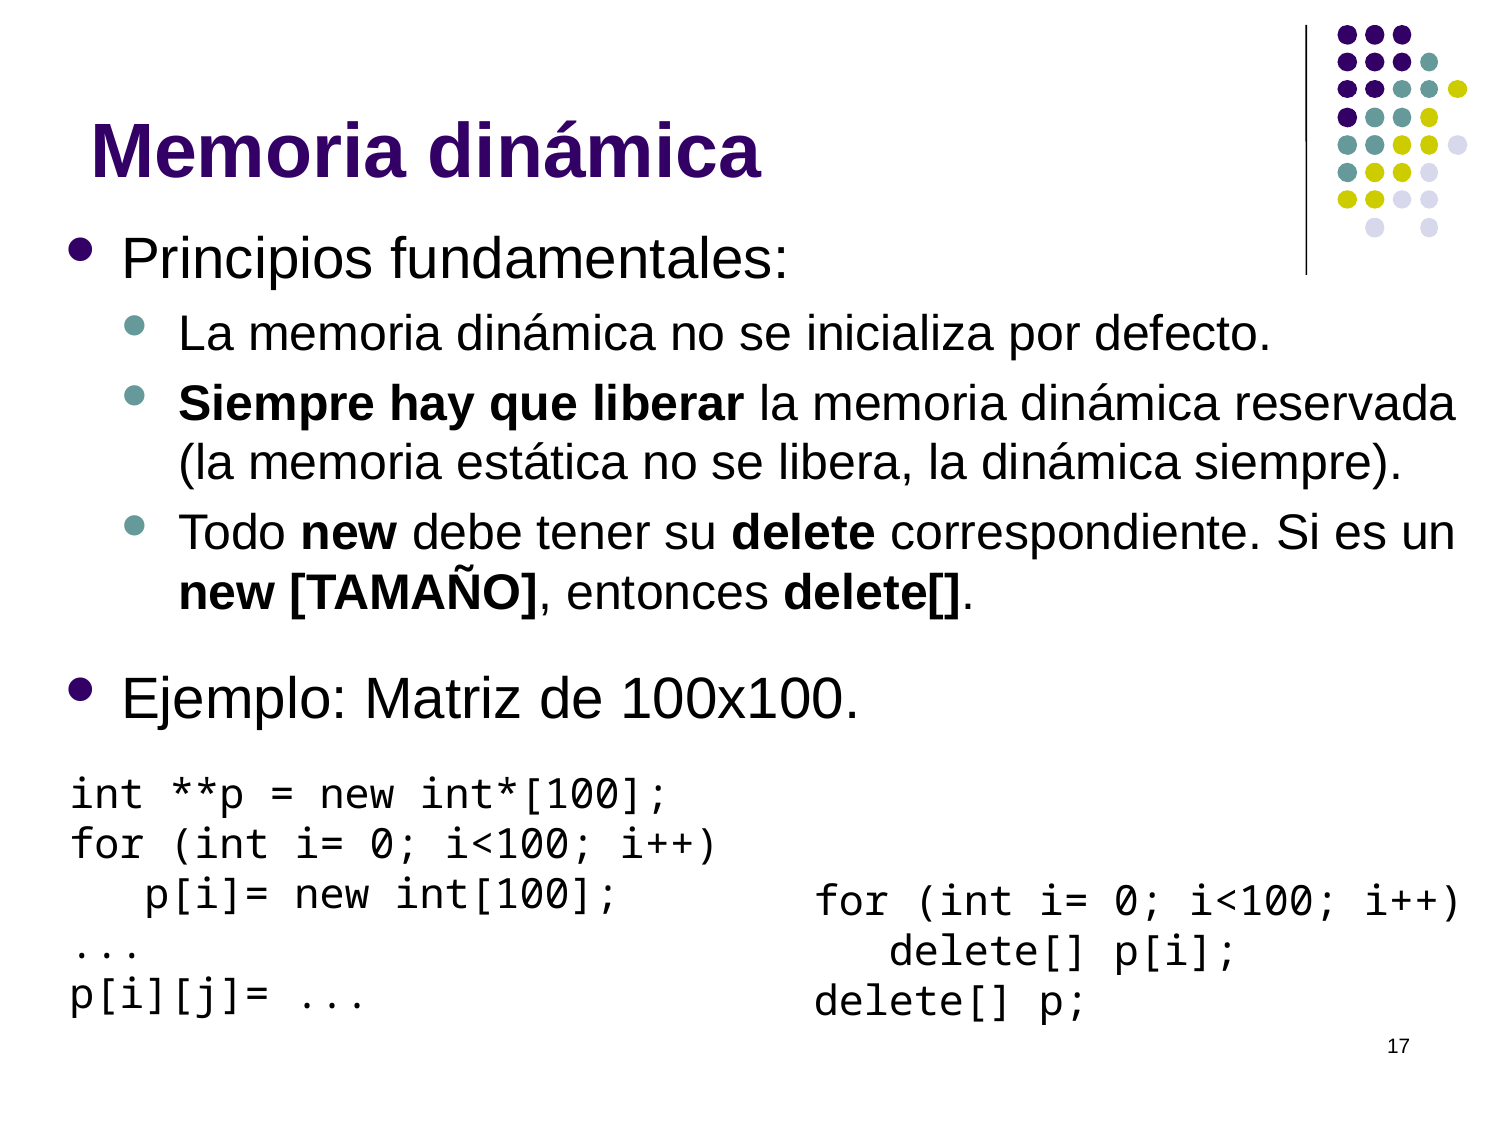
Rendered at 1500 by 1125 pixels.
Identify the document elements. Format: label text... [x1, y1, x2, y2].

text_box for (int i= 0; i<100; i++) delete[] p[i]; delete[] p; [769, 866, 1482, 1032]
text_box int **p = new int*[100]; for (int i= 0; i<100; i++) p[i]= new int[100]; ... p[i][j]= ... [24, 759, 738, 1024]
slide_number 17 [1074, 1032, 1426, 1101]
title Memoria dinámica [75, 20, 1313, 200]
list Principios fundamentales: La memoria dinámica no se inicializa por defecto. Siempre hay que liberar la memoria dinámica reservada (la memoria estática no se libera, la dinámica siempre). Todo new debe tener su delete correspondiente. Si es un new [TAMAÑO], entonces delete[]. Ejemplo: Matriz de 100x100. [50, 212, 1482, 760]
